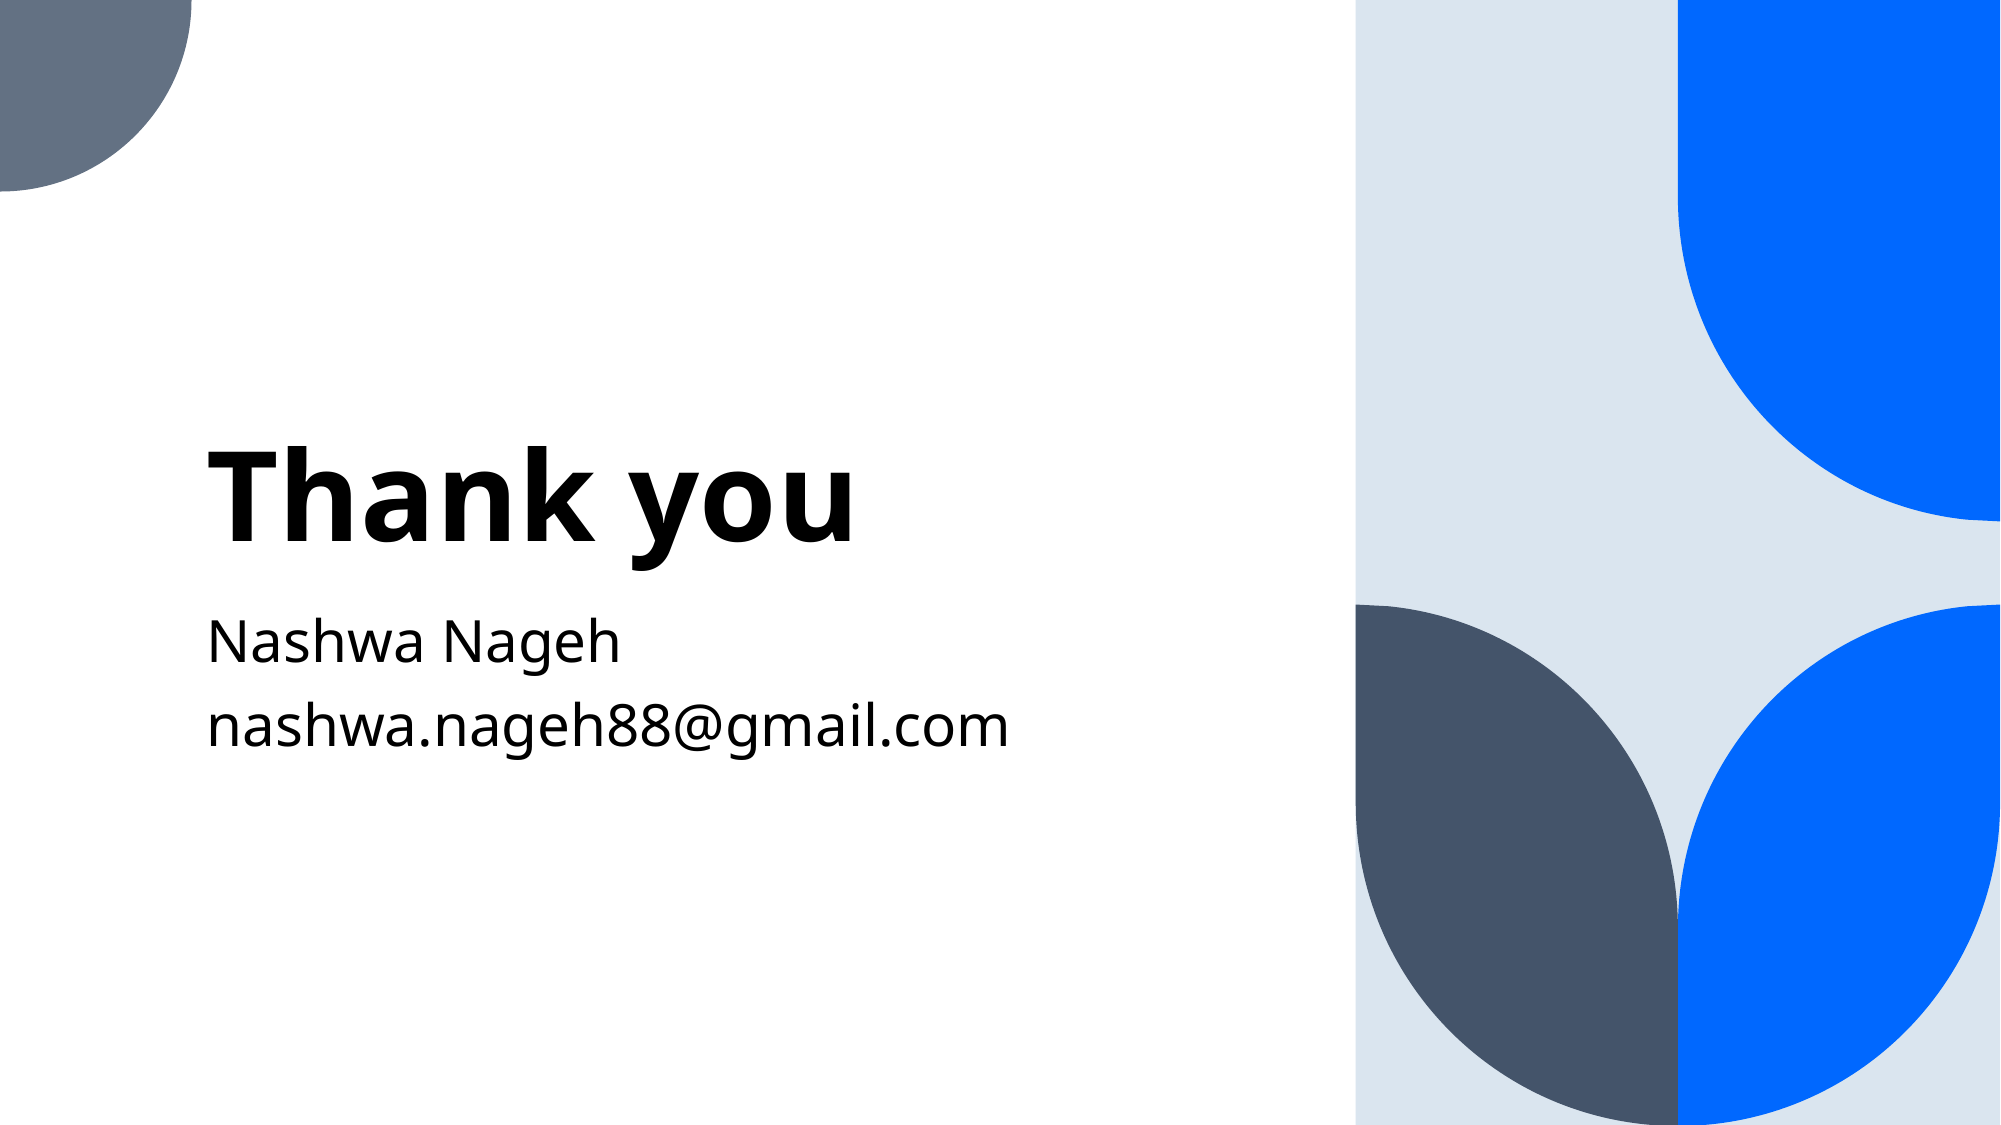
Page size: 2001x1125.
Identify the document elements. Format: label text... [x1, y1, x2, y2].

title Thank you [191, 41, 1212, 576]
subtitle Nashwa Nageh nashwa.nageh88@gmail.com [191, 604, 1212, 1084]
